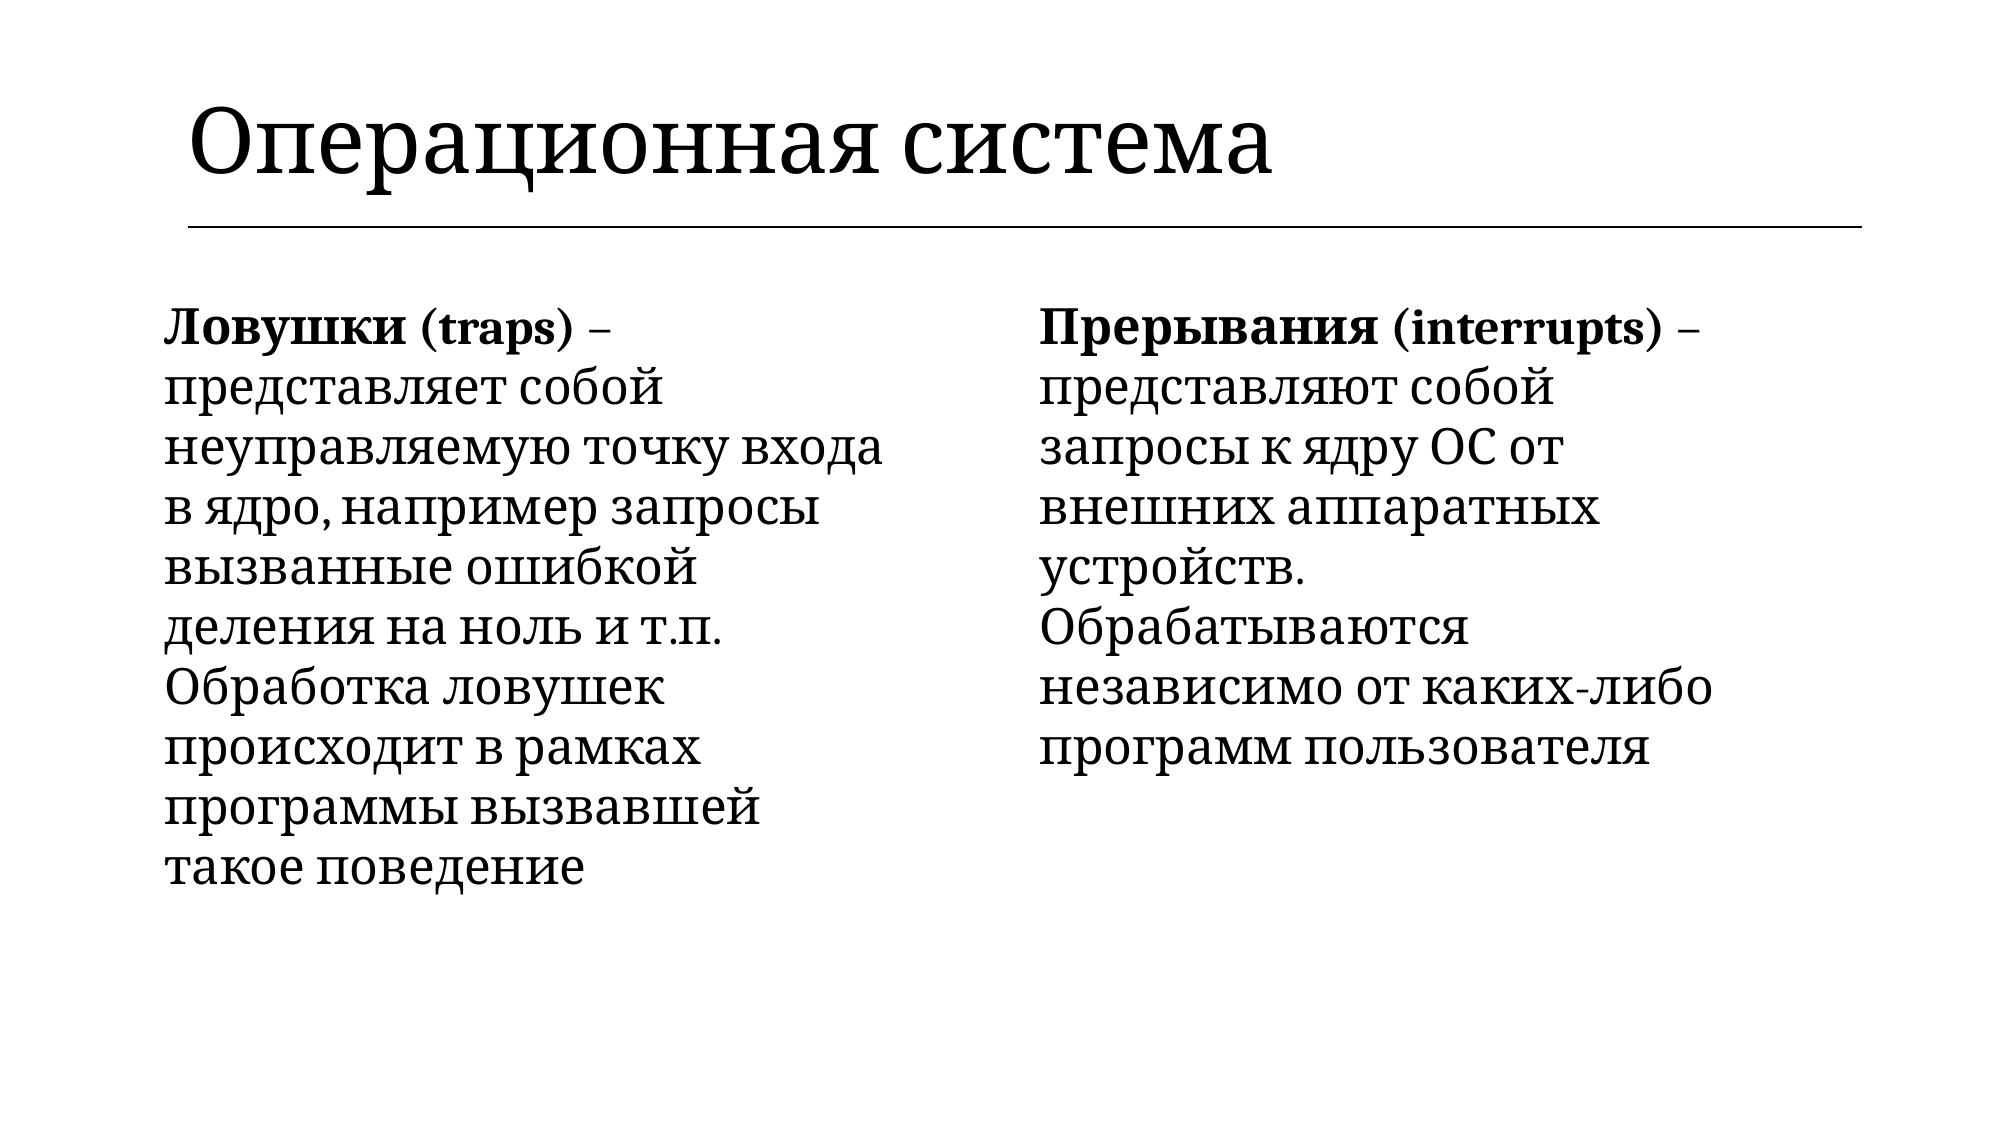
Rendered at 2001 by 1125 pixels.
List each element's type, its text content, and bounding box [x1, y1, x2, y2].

text_box Ловушки (traps) – представляет собой неуправляемую точку входа в ядро, например запросы вызванные ошибкой деления на ноль и т.п. Обработка ловушек происходит в рамках программы вызвавшей такое поведение [150, 286, 916, 902]
text_box Прерывания (interrupts) – представляют собой запросы к ядру ОС от внешних аппаратных устройств. Обрабатываются независимо от каких-либо программ пользователя [1025, 286, 1745, 782]
table_header Операционная система [188, 60, 1862, 226]
